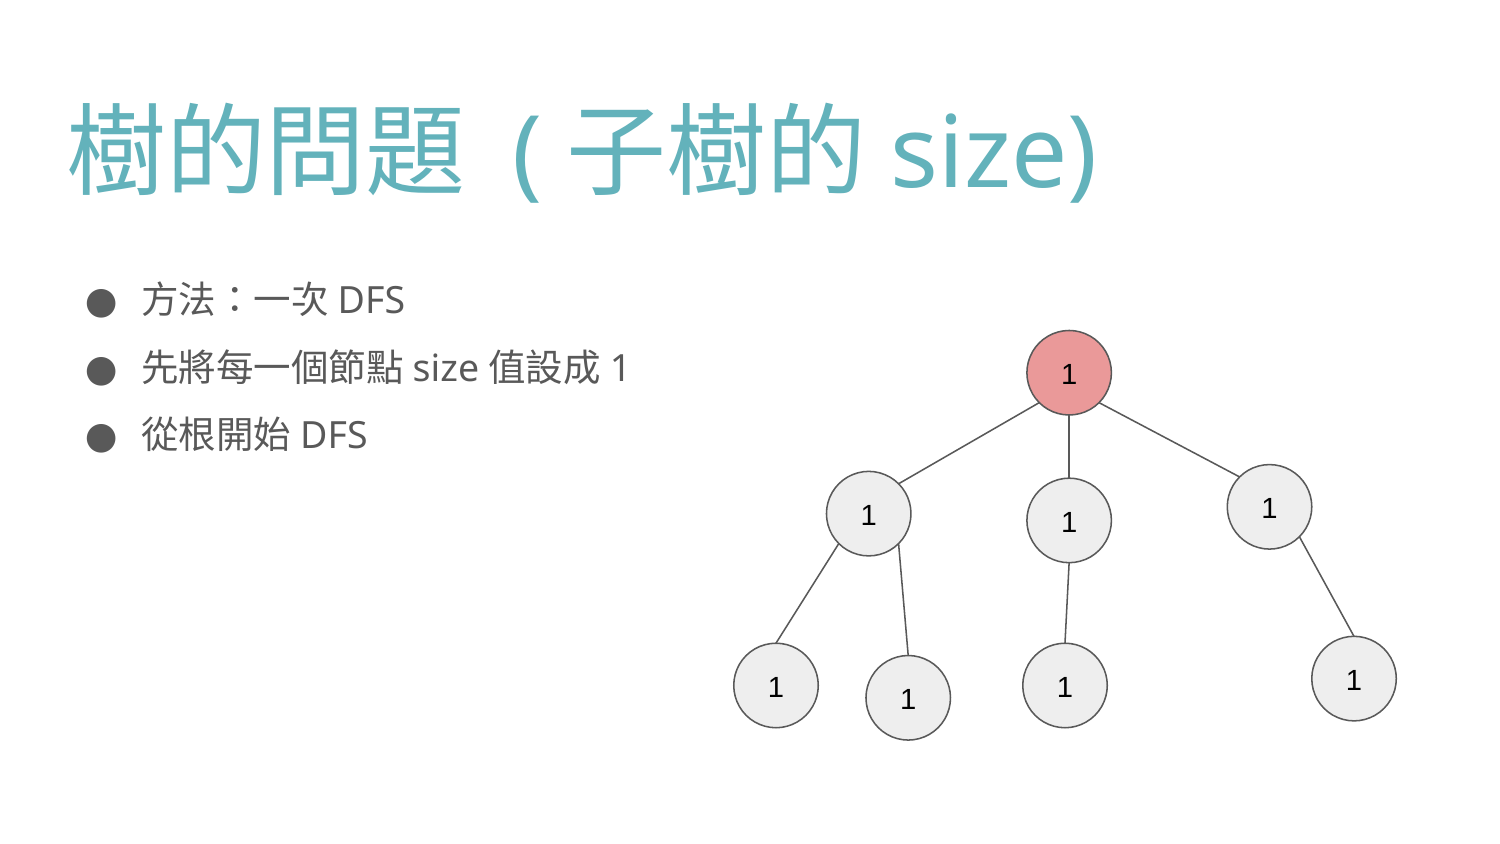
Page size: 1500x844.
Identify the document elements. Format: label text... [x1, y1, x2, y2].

text_box 1 [733, 643, 819, 728]
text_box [898, 543, 909, 656]
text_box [1098, 402, 1240, 478]
text_box 1 [1026, 478, 1112, 563]
text_box 1 [1311, 636, 1397, 721]
text_box 1 [1026, 330, 1112, 415]
text_box 1 [1227, 464, 1312, 550]
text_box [775, 543, 840, 644]
text_box 1 [826, 471, 911, 556]
list 方法：一次DFS 先將每一個節點size值設成1 從根開始DFS [51, 239, 1449, 750]
text_box 1 [1022, 643, 1108, 728]
text_box 1 [865, 655, 951, 741]
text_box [1064, 562, 1070, 644]
title 樹的問題 (子樹的size) [51, 72, 1449, 221]
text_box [898, 402, 1040, 484]
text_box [1299, 536, 1355, 637]
